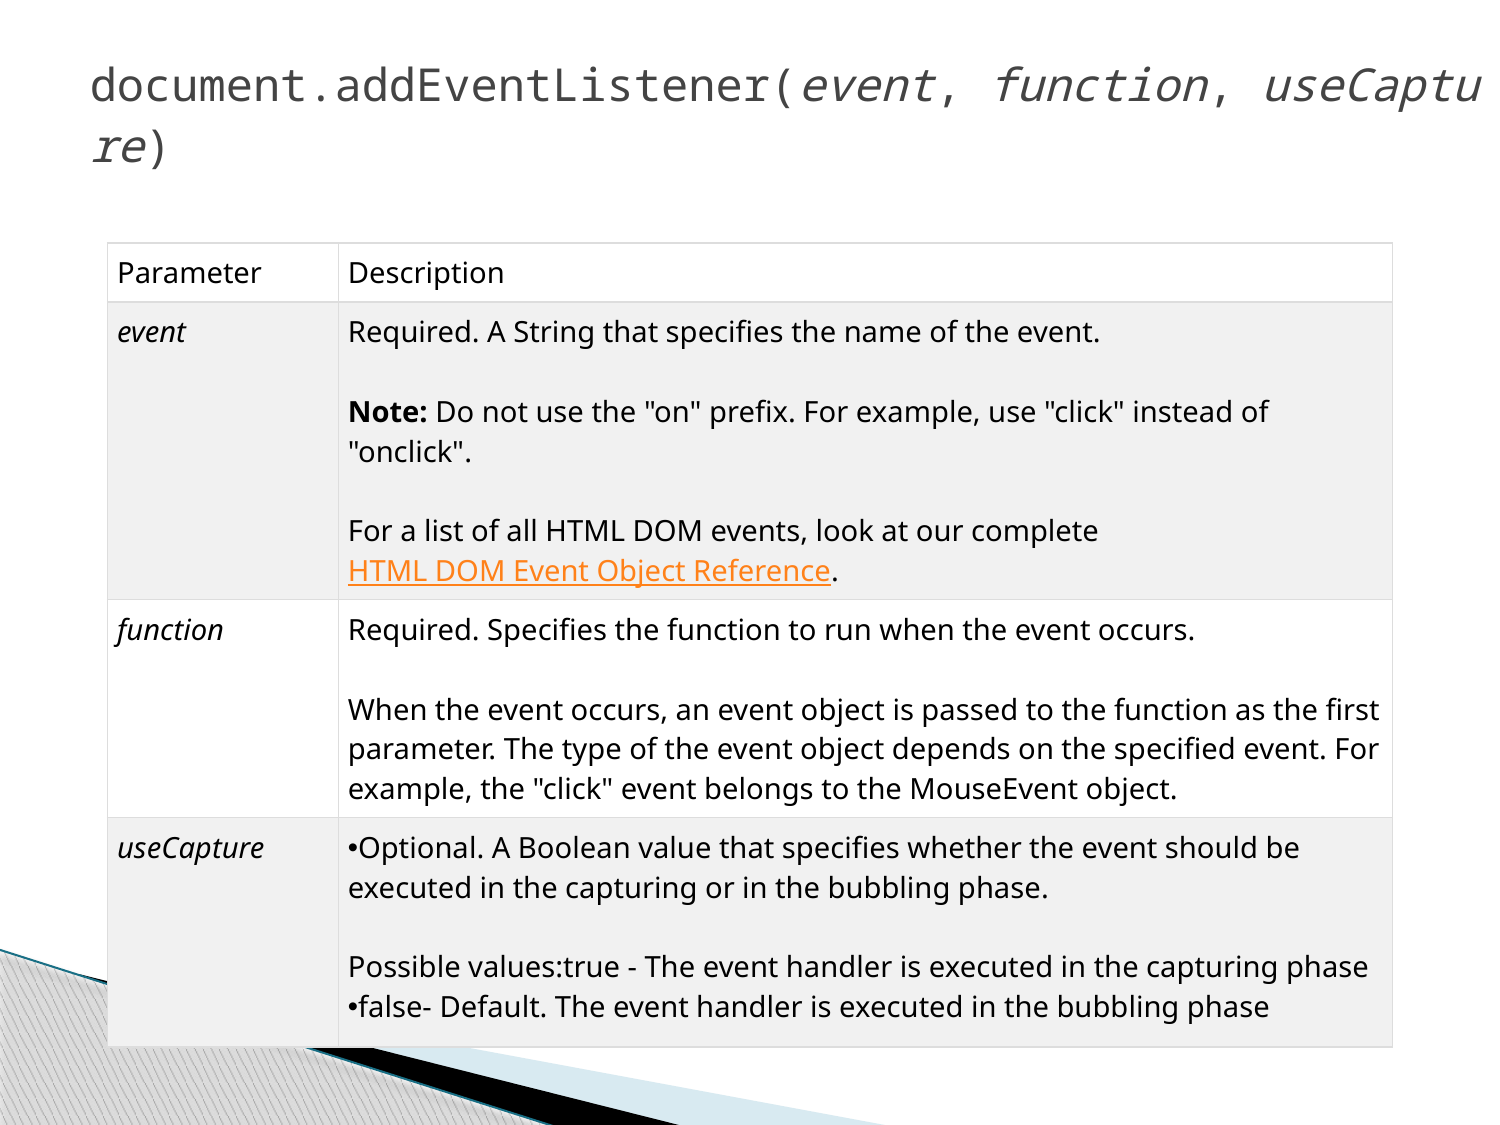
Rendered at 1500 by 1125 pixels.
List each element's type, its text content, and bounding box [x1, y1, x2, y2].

table_header Description [339, 244, 1392, 301]
table_cell Required. A String that specifies the name of the event. Note: Do not use the "on" prefix. For example, use "click" instead of "onclick". For a list of all HTML DOM events, look at our complete HTML DOM Event Object Reference. [339, 303, 1392, 599]
title document.addEventListener(event, function, useCapture) [75, 45, 1500, 185]
table_header Parameter [108, 244, 338, 301]
table_cell Required. Specifies the function to run when the event occurs. When the event occurs, an event object is passed to the function as the first parameter. The type of the event object depends on the specified event. For example, the "click" event belongs to the MouseEvent object. [339, 600, 1392, 817]
table_cell function [108, 600, 338, 817]
table_cell event [108, 303, 338, 599]
table_cell useCapture [108, 818, 338, 1046]
table_cell Optional. A Boolean value that specifies whether the event should be executed in the capturing or in the bubbling phase. Possible values:true - The event handler is executed in the capturing phase false- Default. The event handler is executed in the bubbling phase [339, 818, 1392, 1046]
